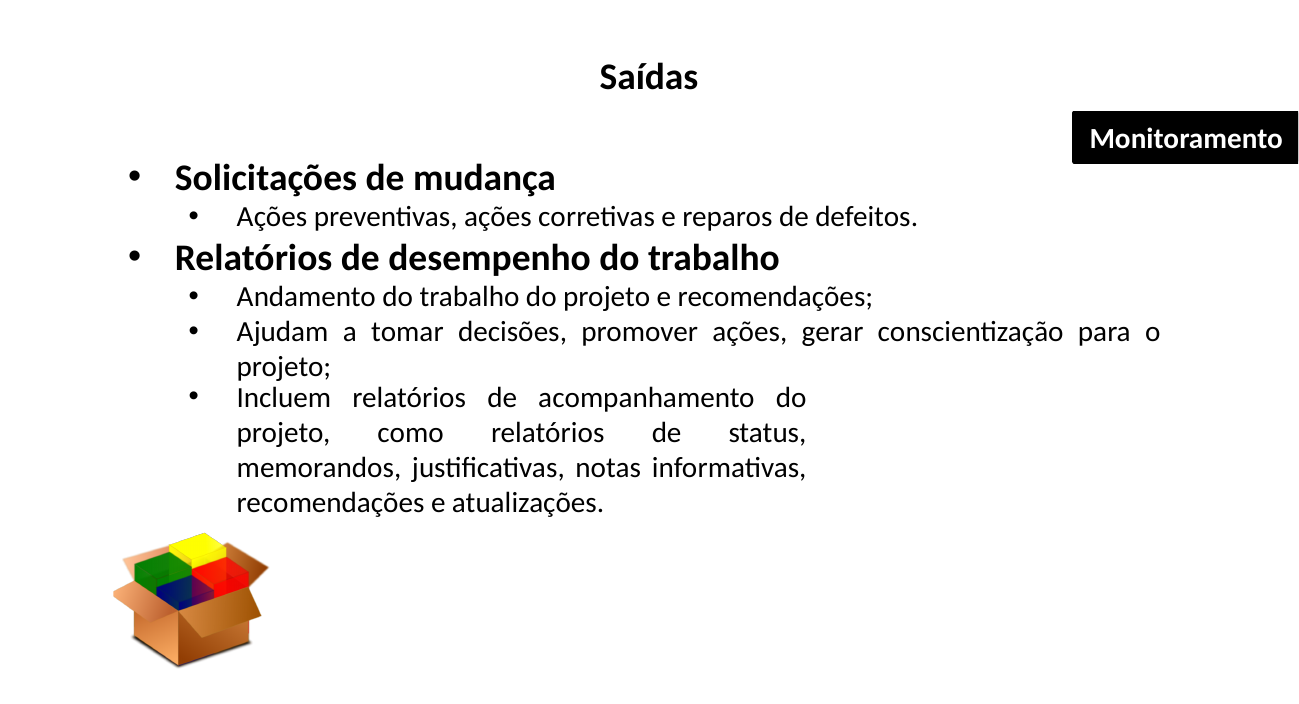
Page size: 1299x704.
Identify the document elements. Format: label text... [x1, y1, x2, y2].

picture [112, 563, 273, 672]
text_box Monitoramento [1074, 112, 1299, 162]
text_box Saídas [0, 44, 1299, 106]
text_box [112, 145, 1177, 563]
